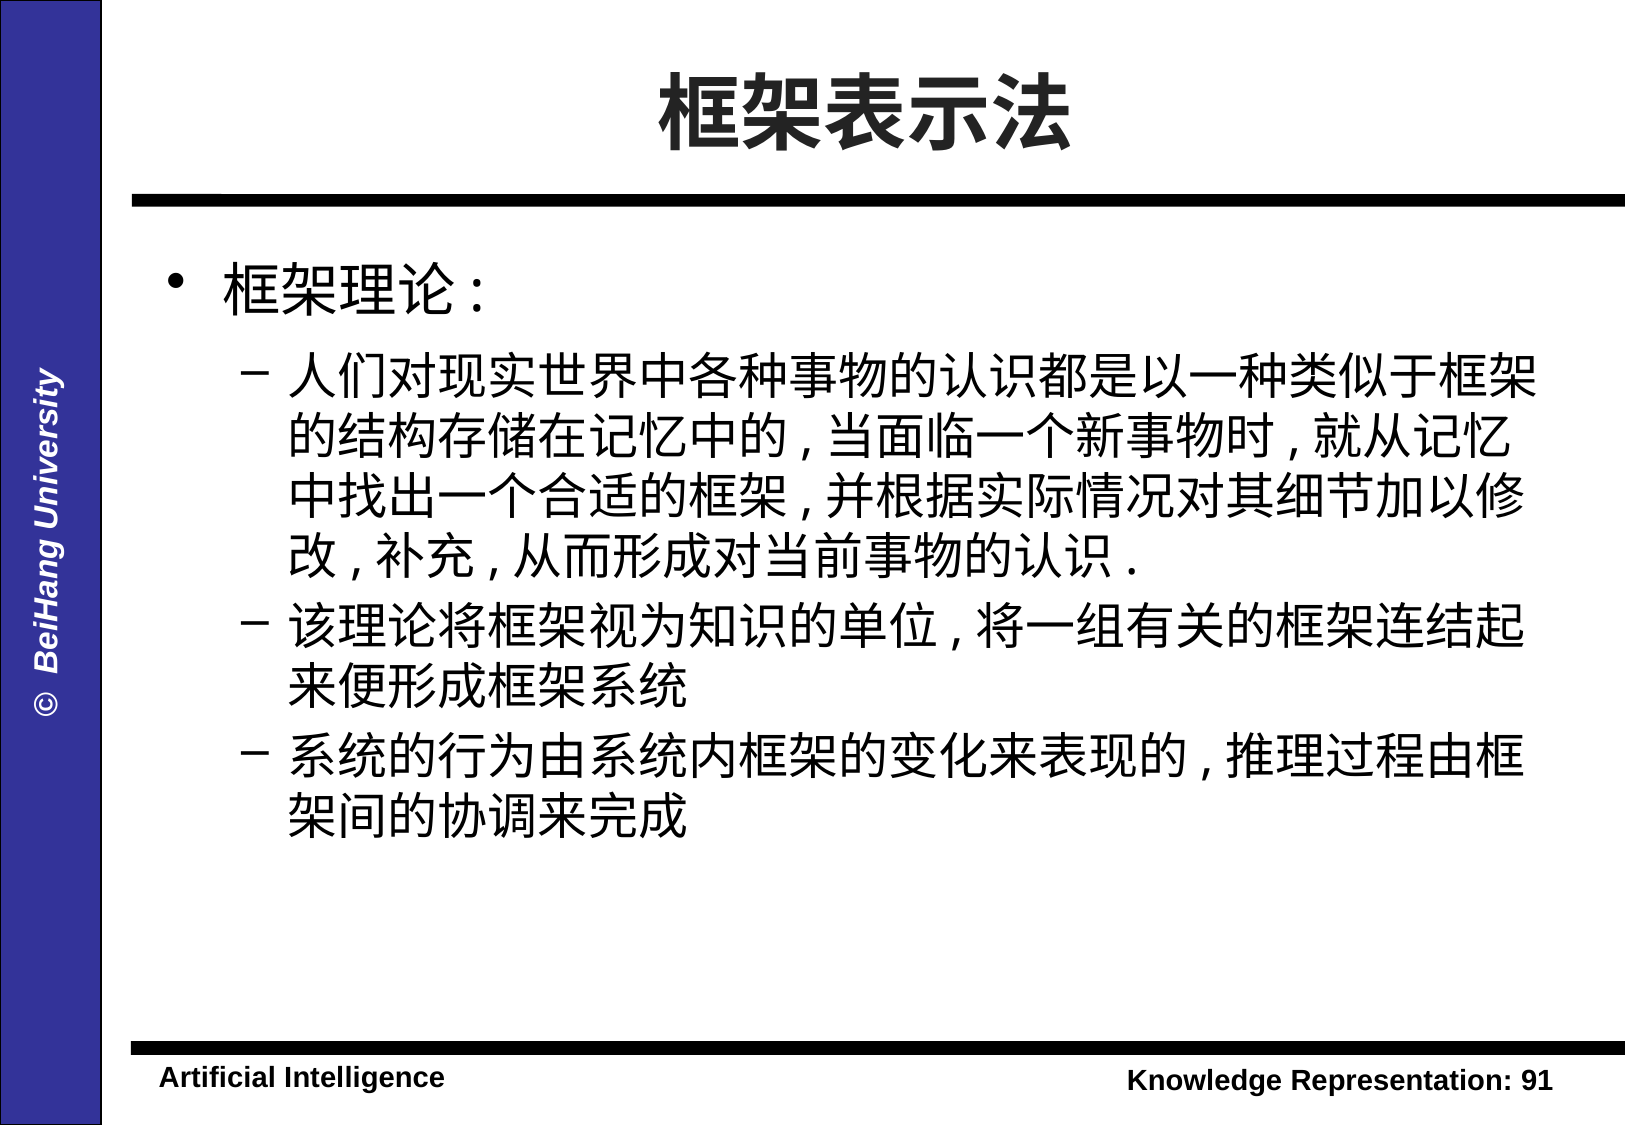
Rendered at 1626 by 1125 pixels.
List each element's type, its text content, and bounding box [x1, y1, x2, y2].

list 框架理论: 人们对现实世界中各种事物的认识都是以一种类似于框架的结构存储在记忆中的,当面临一个新事物时,就从记忆中找出一个合适的框架,并根据实际情况对其细节加以修改,补充,从而形成对当前事物的认识. 该理论将框架视为知识的单位,将一组有关的框架连结起来便形成框架系统 系统的行为由系统内框架的变化来表现的,推理过程由框架间的协调来完成 [151, 245, 1555, 957]
text_box 框架表示法 [175, 32, 1555, 187]
